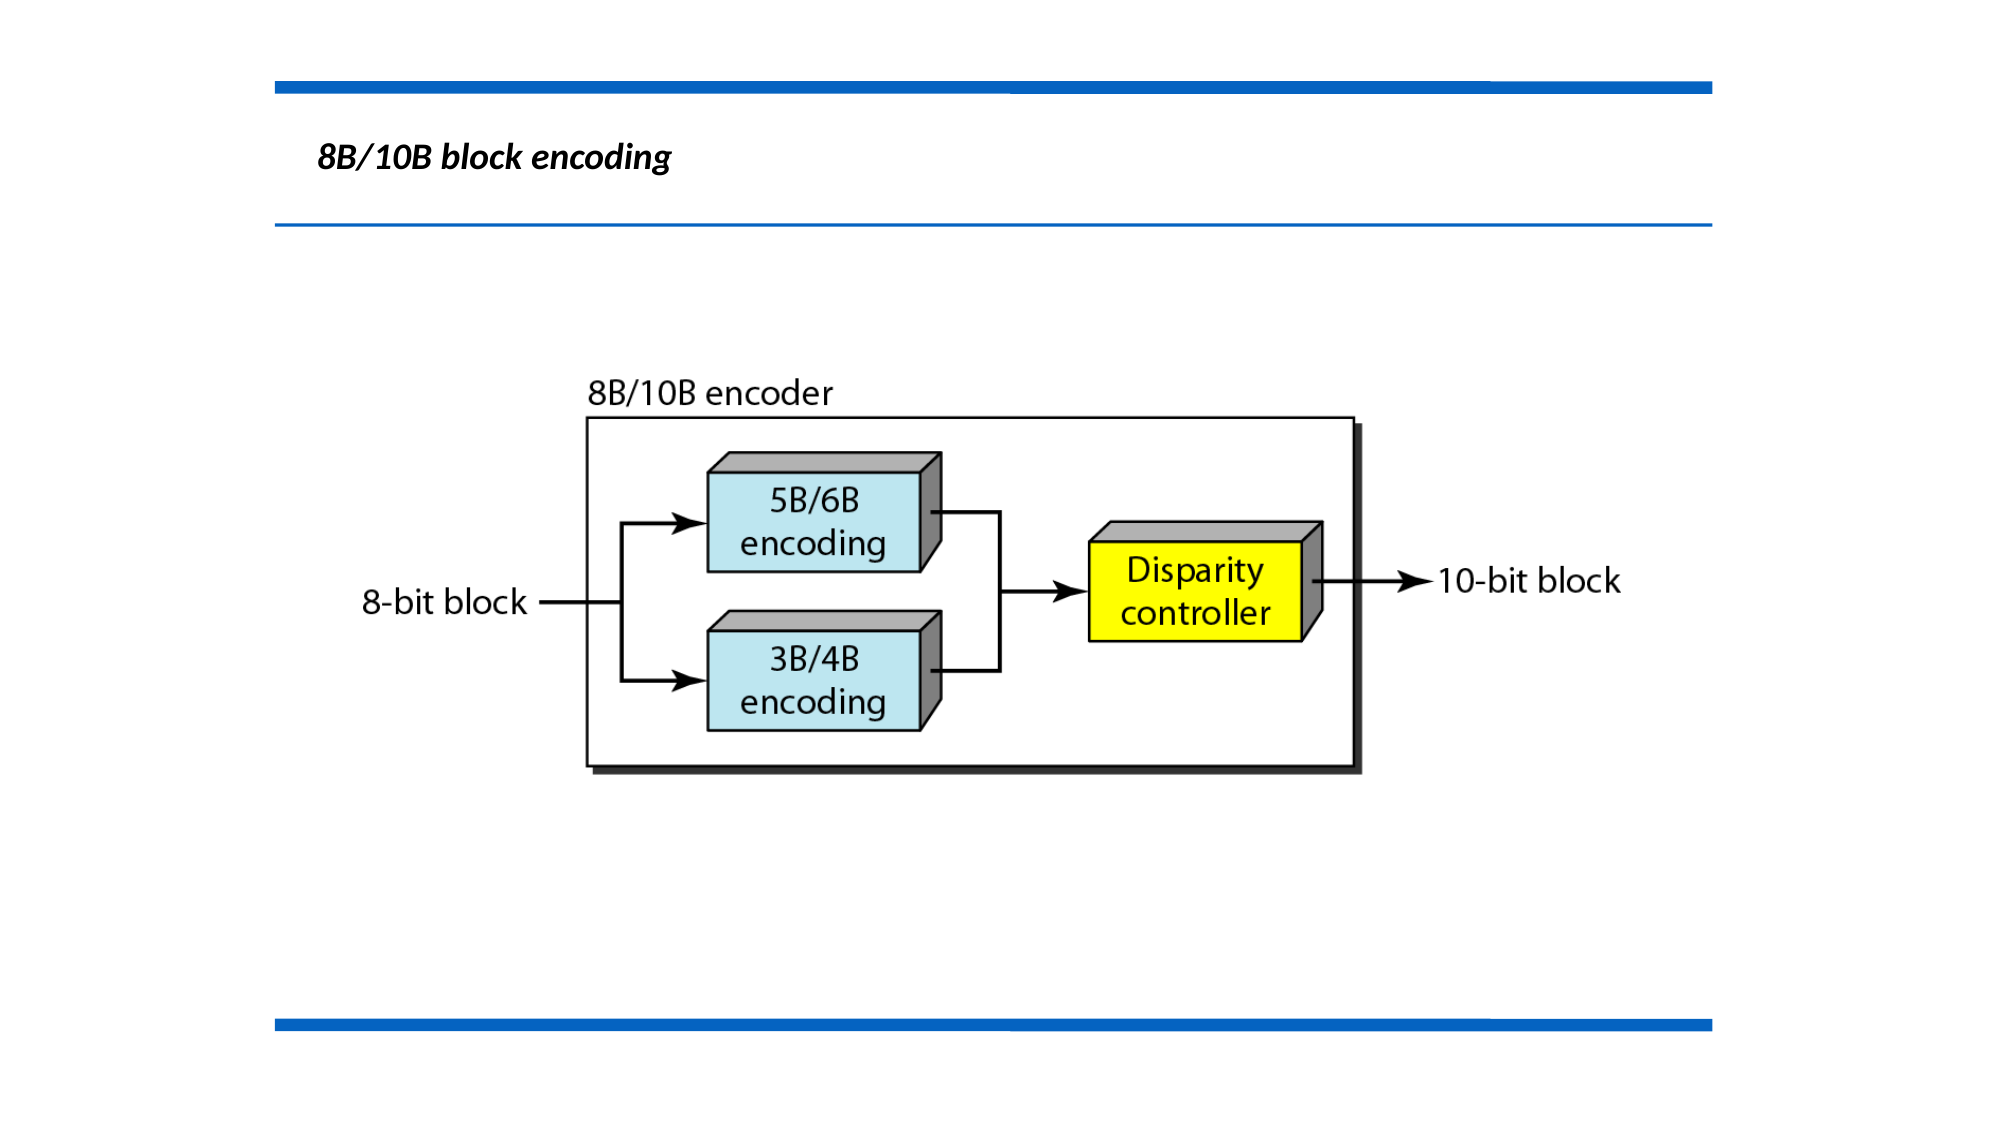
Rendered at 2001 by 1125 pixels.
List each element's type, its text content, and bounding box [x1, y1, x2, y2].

text_box 8B/10B block encoding [302, 124, 688, 185]
picture [362, 374, 1621, 775]
